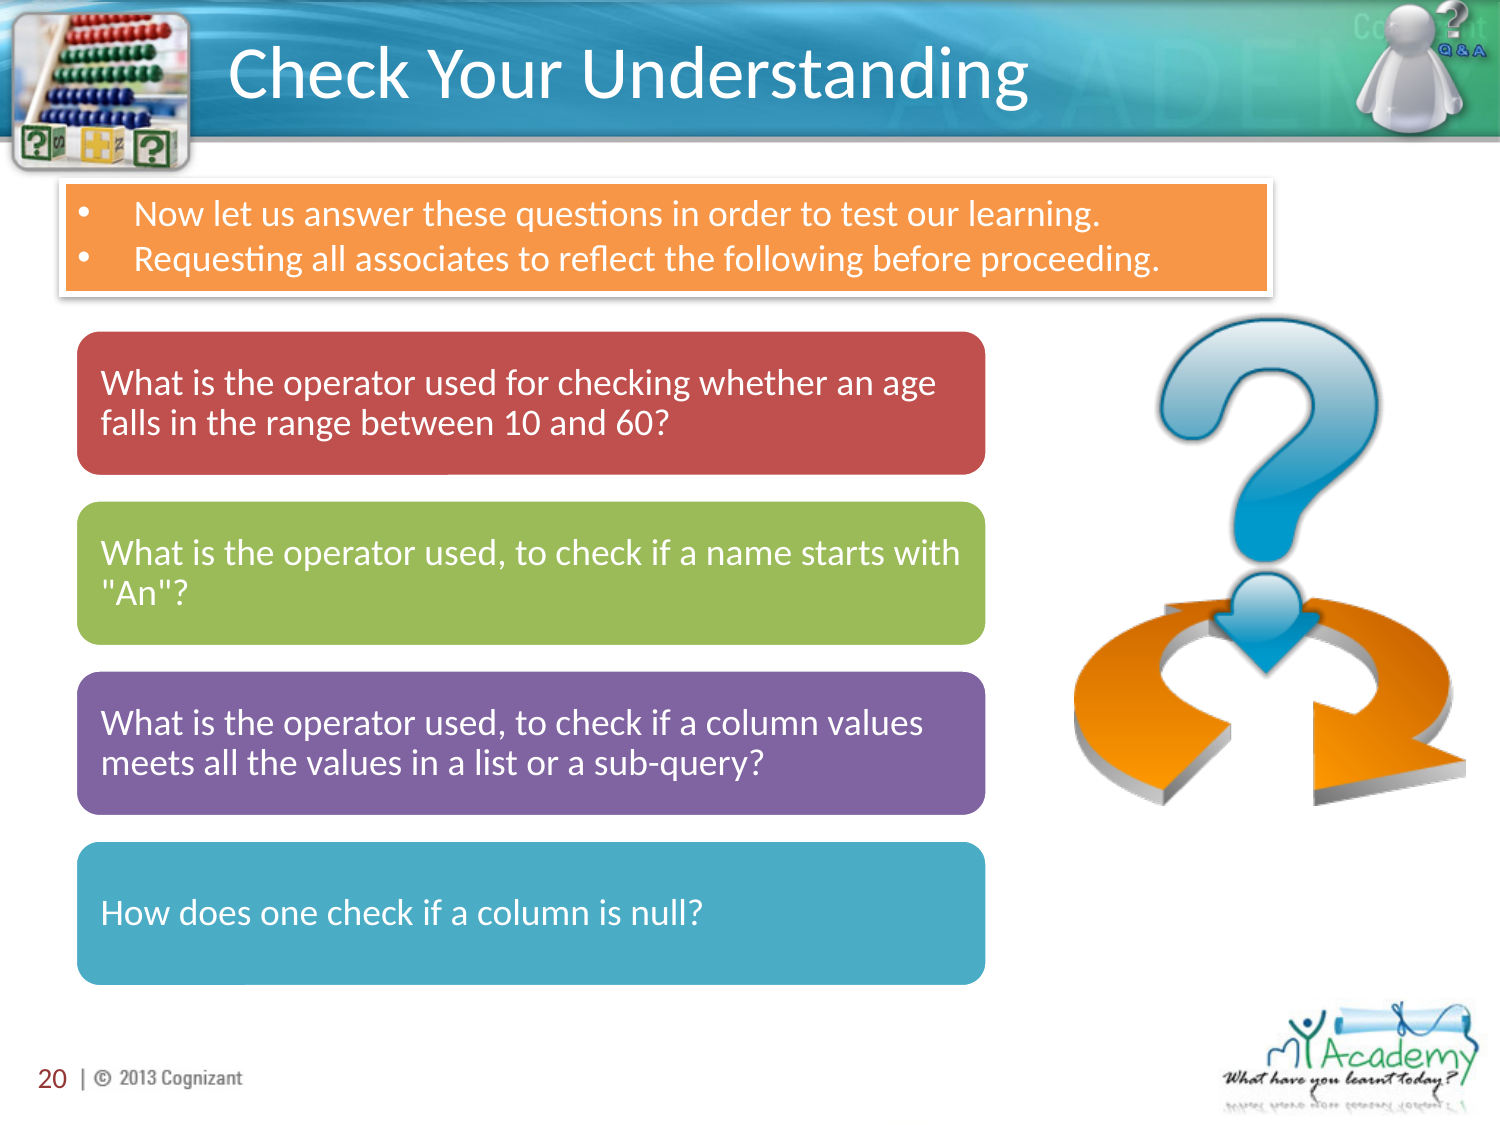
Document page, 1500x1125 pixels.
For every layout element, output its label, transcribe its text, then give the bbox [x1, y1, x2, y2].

picture [0, 0, 1500, 1125]
title Check Your Understanding [213, 0, 1353, 138]
list Now let us answer these questions in order to test our learning. Requesting all associates to reflect the following before proceeding. [59, 178, 1273, 297]
slide_number 20 [22, 1052, 98, 1098]
title Check Your Understanding [1494, 0, 1500, 138]
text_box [74, 324, 988, 992]
